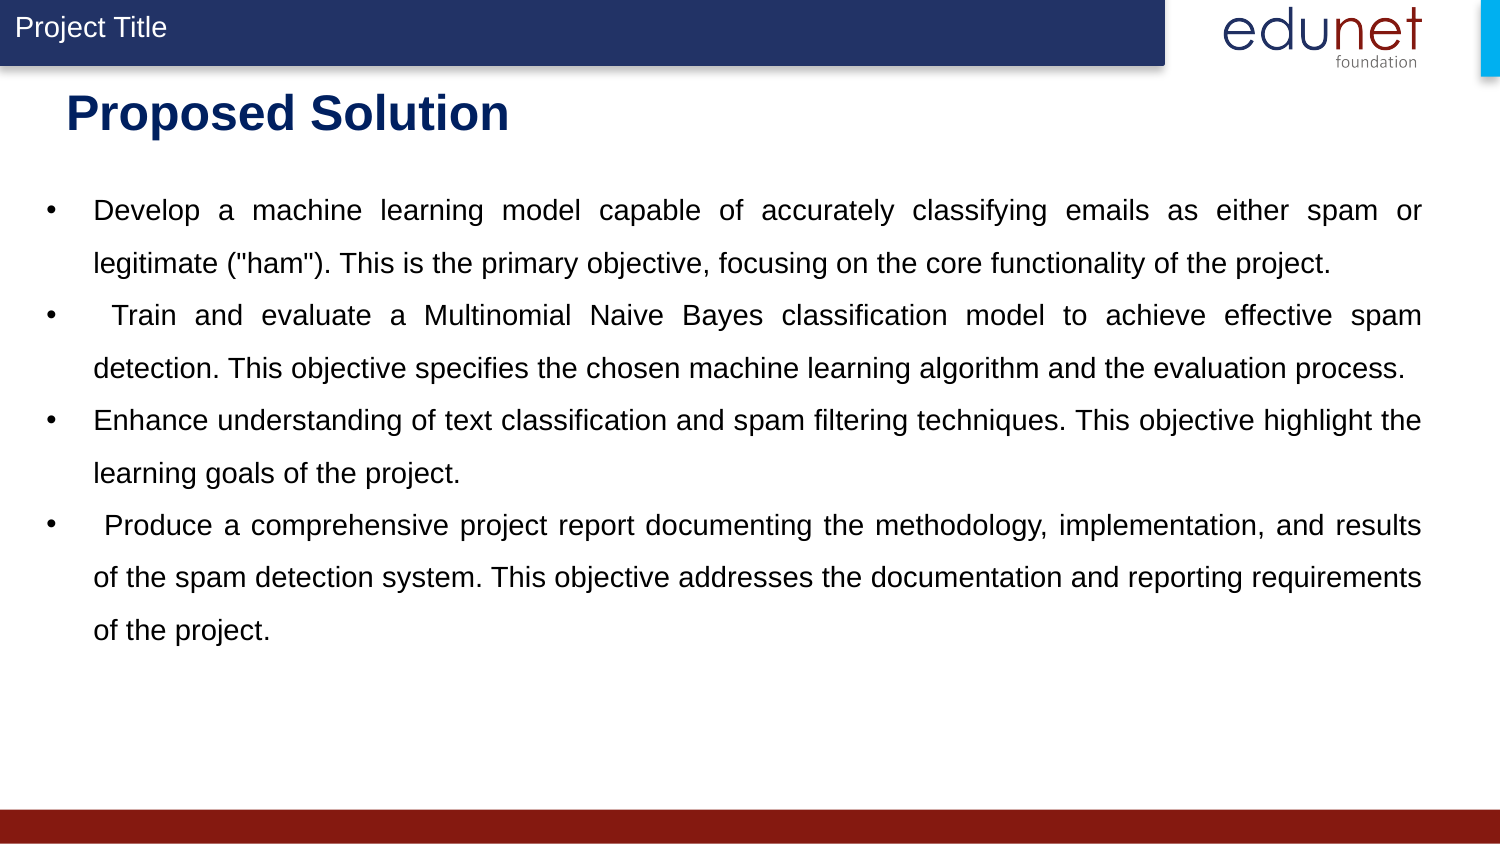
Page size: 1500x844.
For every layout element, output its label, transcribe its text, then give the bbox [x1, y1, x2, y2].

text_box Develop a machine learning model capable of accurately classifying emails as either spam or legitimate ("ham"). This is the primary objective, focusing on the core functionality of the project. Train and evaluate a Multinomial Naive Bayes classification model to achieve effective spam detection. This objective specifies the chosen machine learning algorithm and the evaluation process. Enhance understanding of text classification and spam filtering techniques. This objective highlight the learning goals of the project. Produce a comprehensive project report documenting the methodology, implementation, and results of the spam detection system. This objective addresses the documentation and reporting requirements of the project. [31, 166, 1439, 654]
title Proposed Solution [51, 72, 1449, 229]
picture [1219, 4, 1424, 72]
